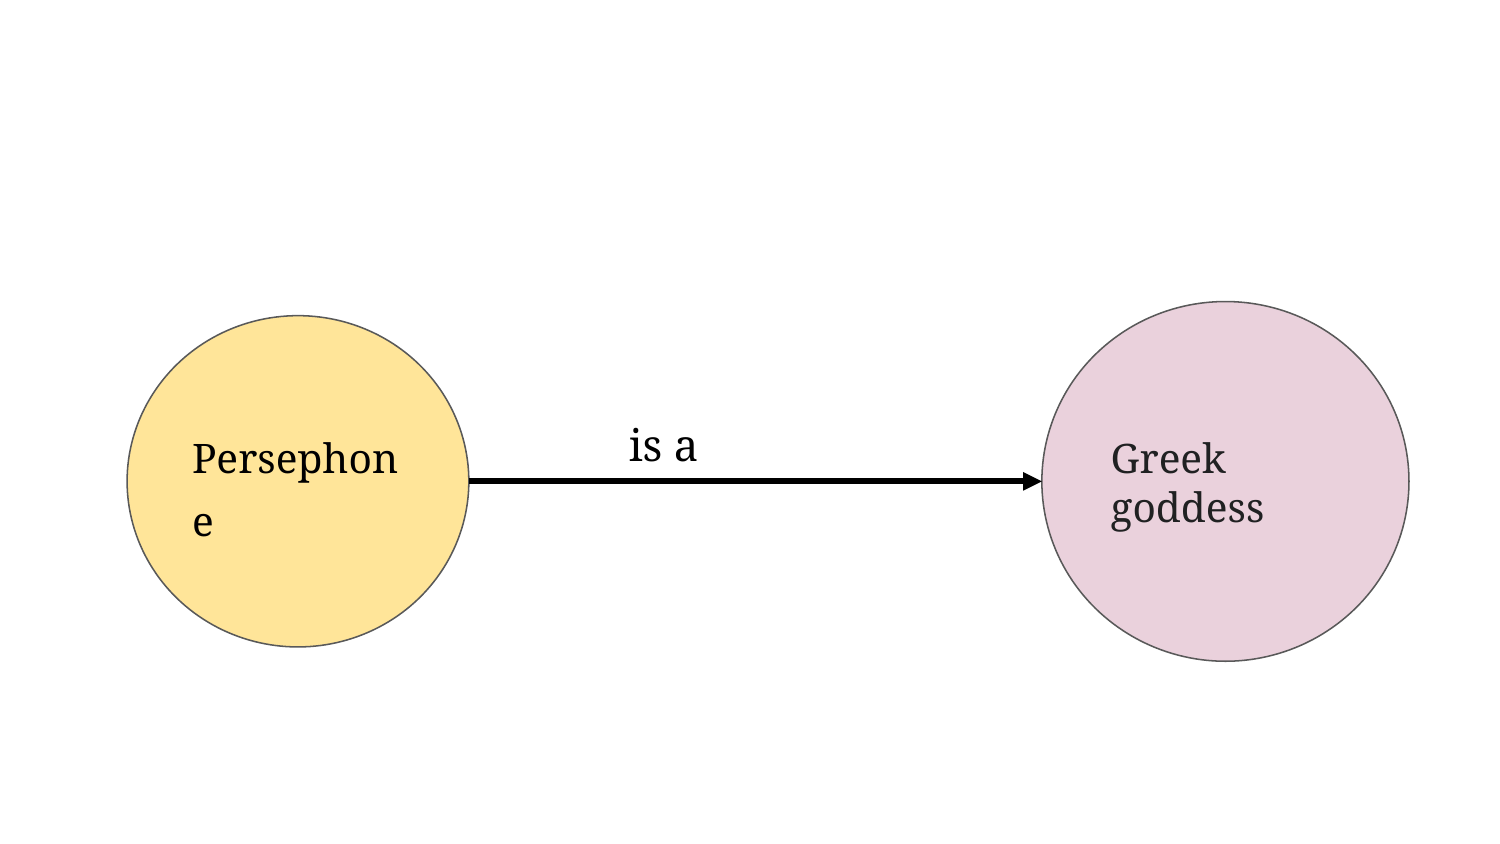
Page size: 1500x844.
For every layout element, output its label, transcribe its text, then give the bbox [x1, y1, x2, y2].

text_box Persephone [127, 315, 469, 647]
text_box Greek goddess [1041, 301, 1409, 662]
text_box is a [613, 402, 1004, 480]
